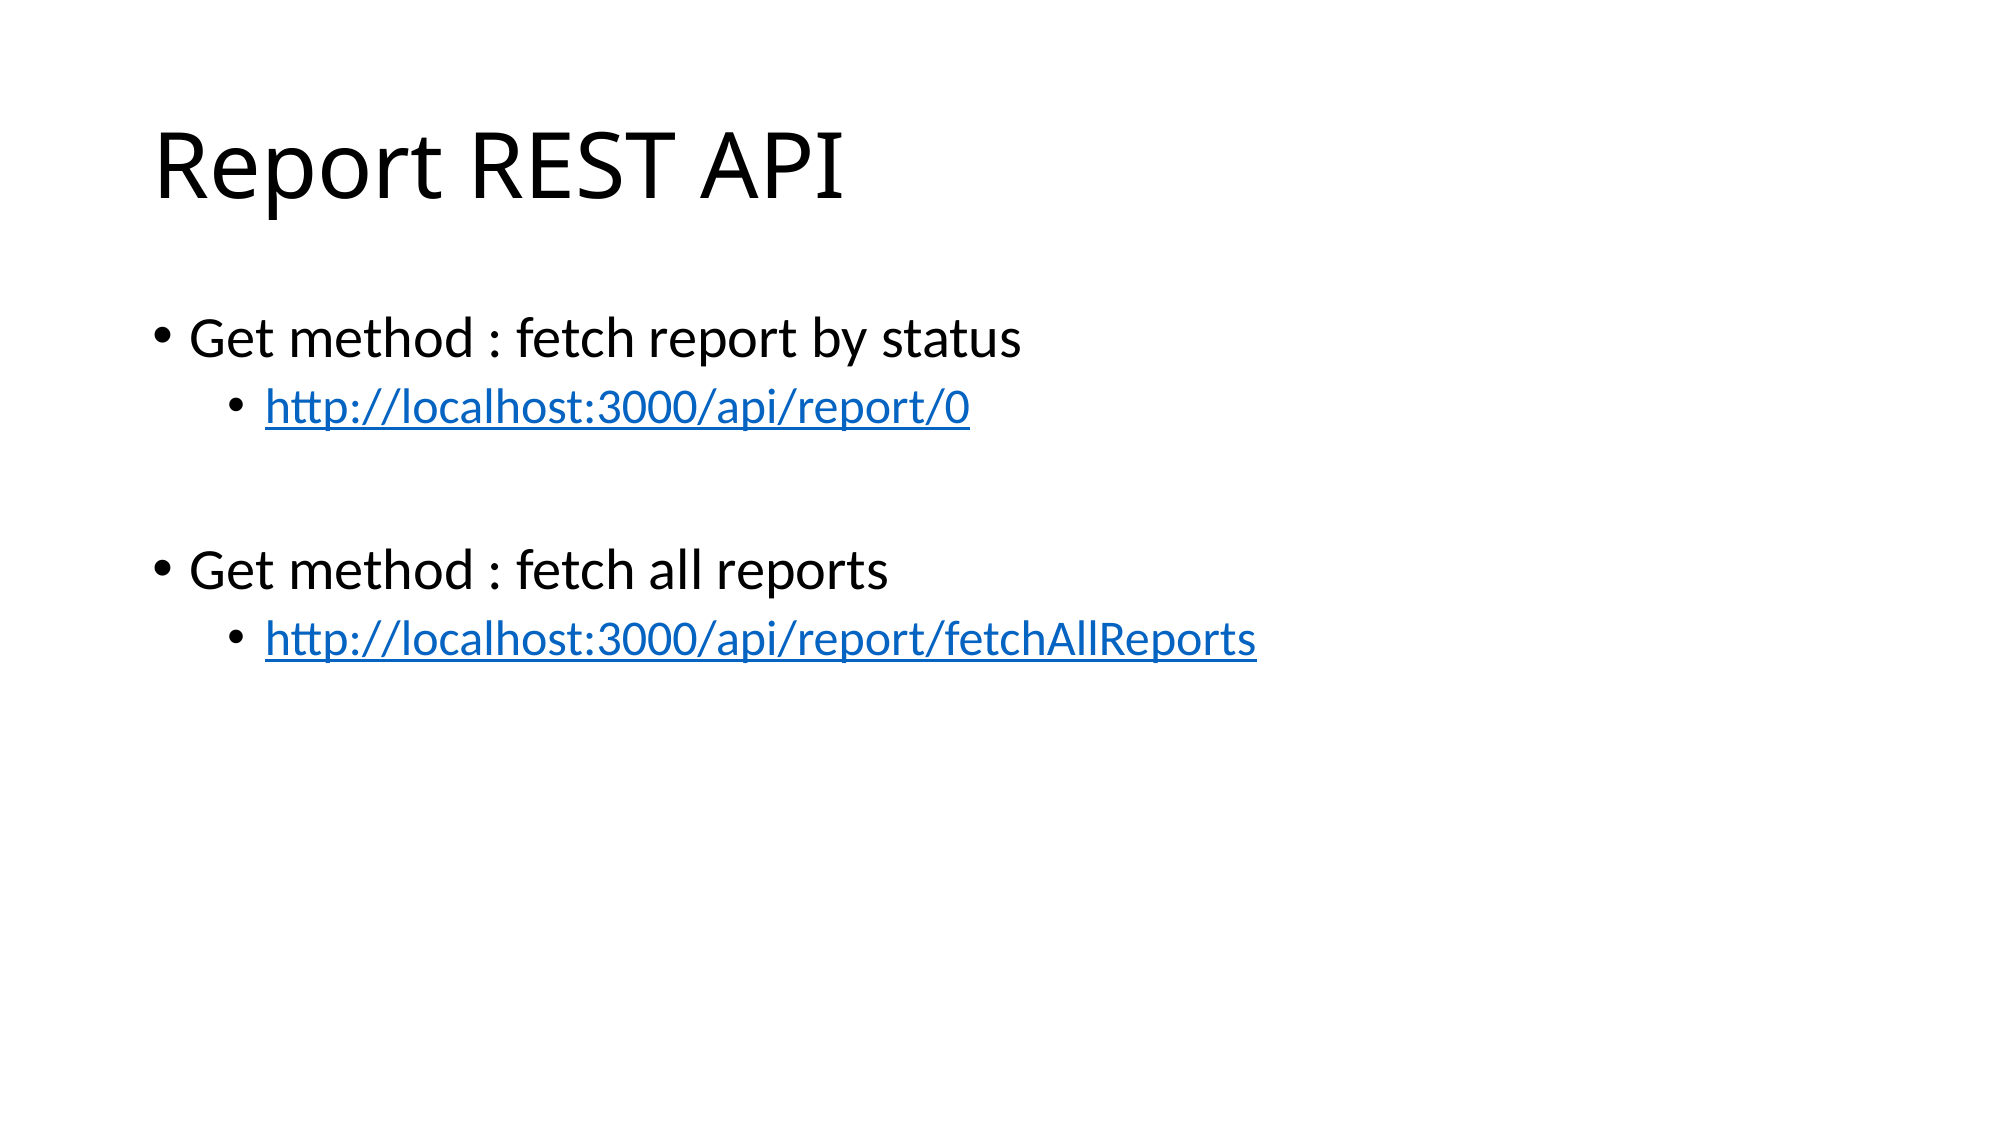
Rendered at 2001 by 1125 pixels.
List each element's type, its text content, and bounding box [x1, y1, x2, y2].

list Get method : fetch report by status http://localhost:3000/api/report/0 Get method : fetch all reports http://localhost:3000/api/report/fetchAllReports [137, 299, 1863, 1014]
title Report REST API [137, 59, 1863, 278]
